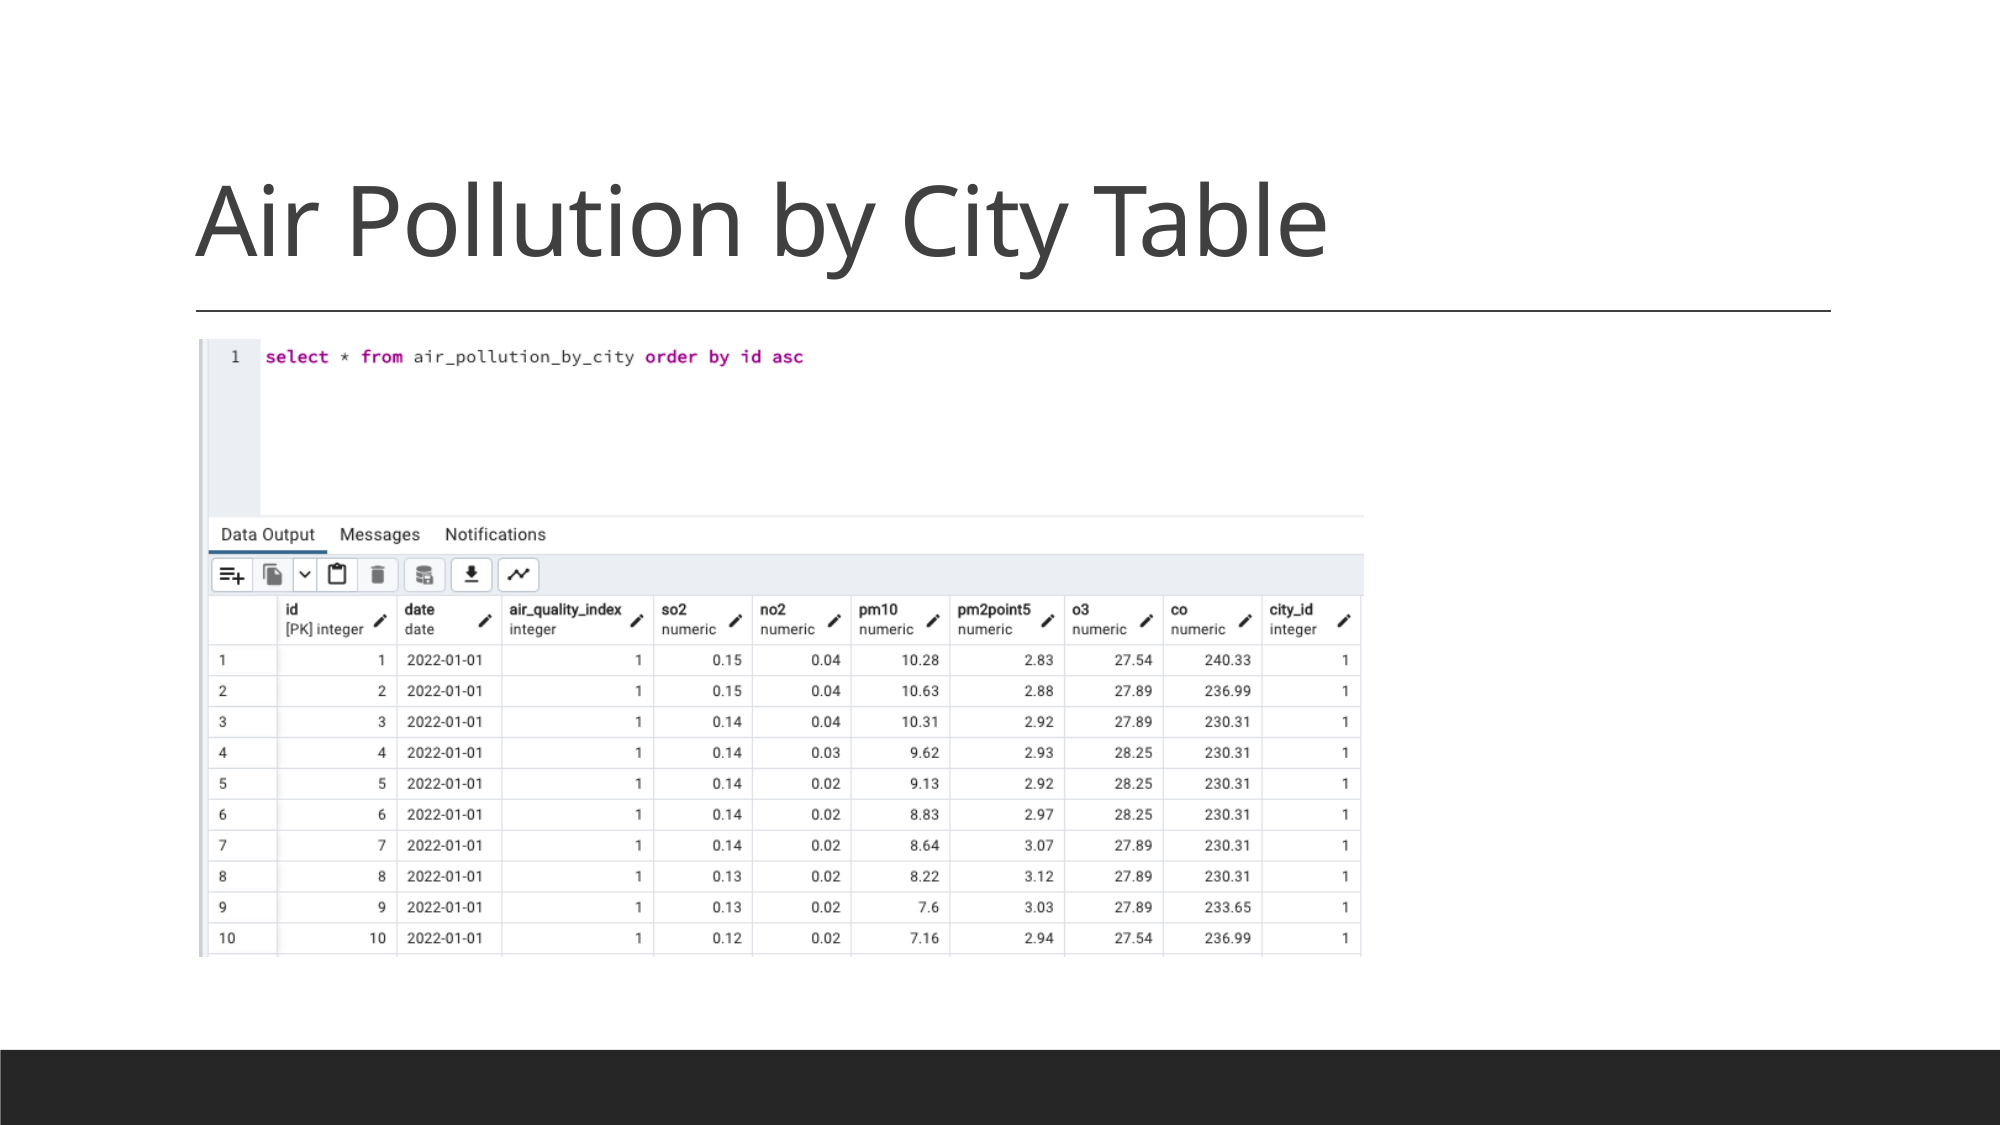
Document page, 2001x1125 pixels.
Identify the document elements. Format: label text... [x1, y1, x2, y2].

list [198, 339, 1365, 958]
title Air Pollution by City Table [180, 47, 1830, 285]
